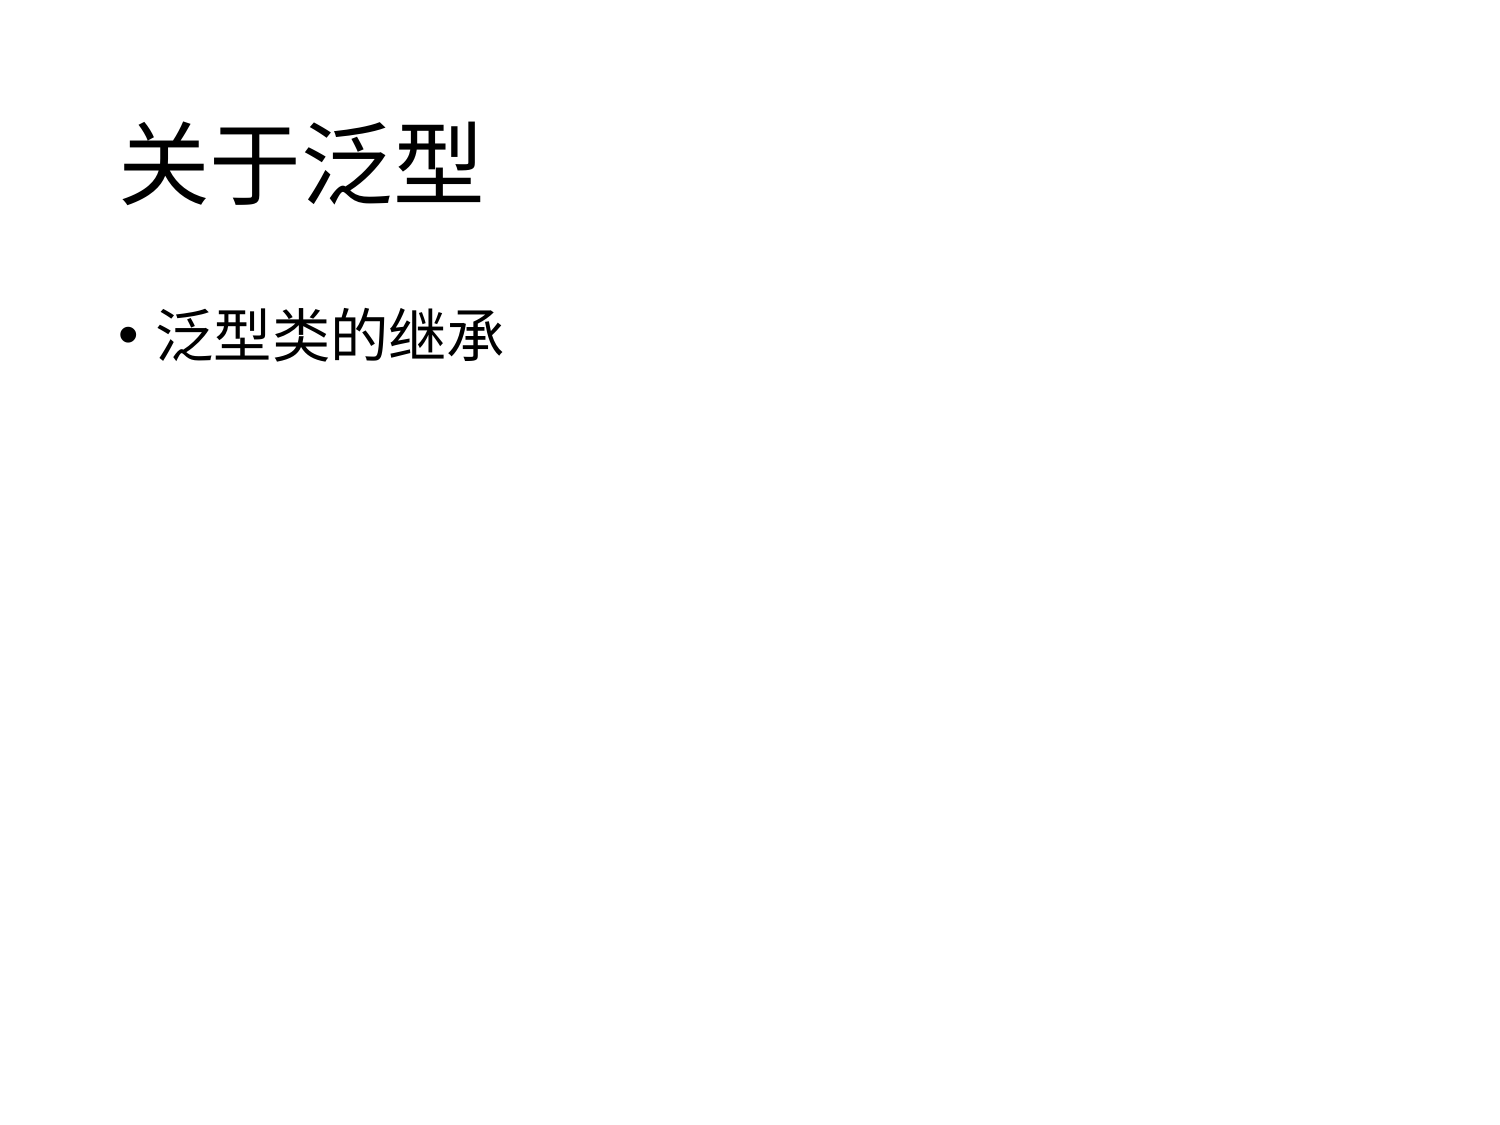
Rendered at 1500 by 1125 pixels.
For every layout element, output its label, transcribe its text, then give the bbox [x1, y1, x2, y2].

list 泛型类的继承 [103, 299, 1397, 1014]
title 关于泛型 [103, 59, 1397, 278]
